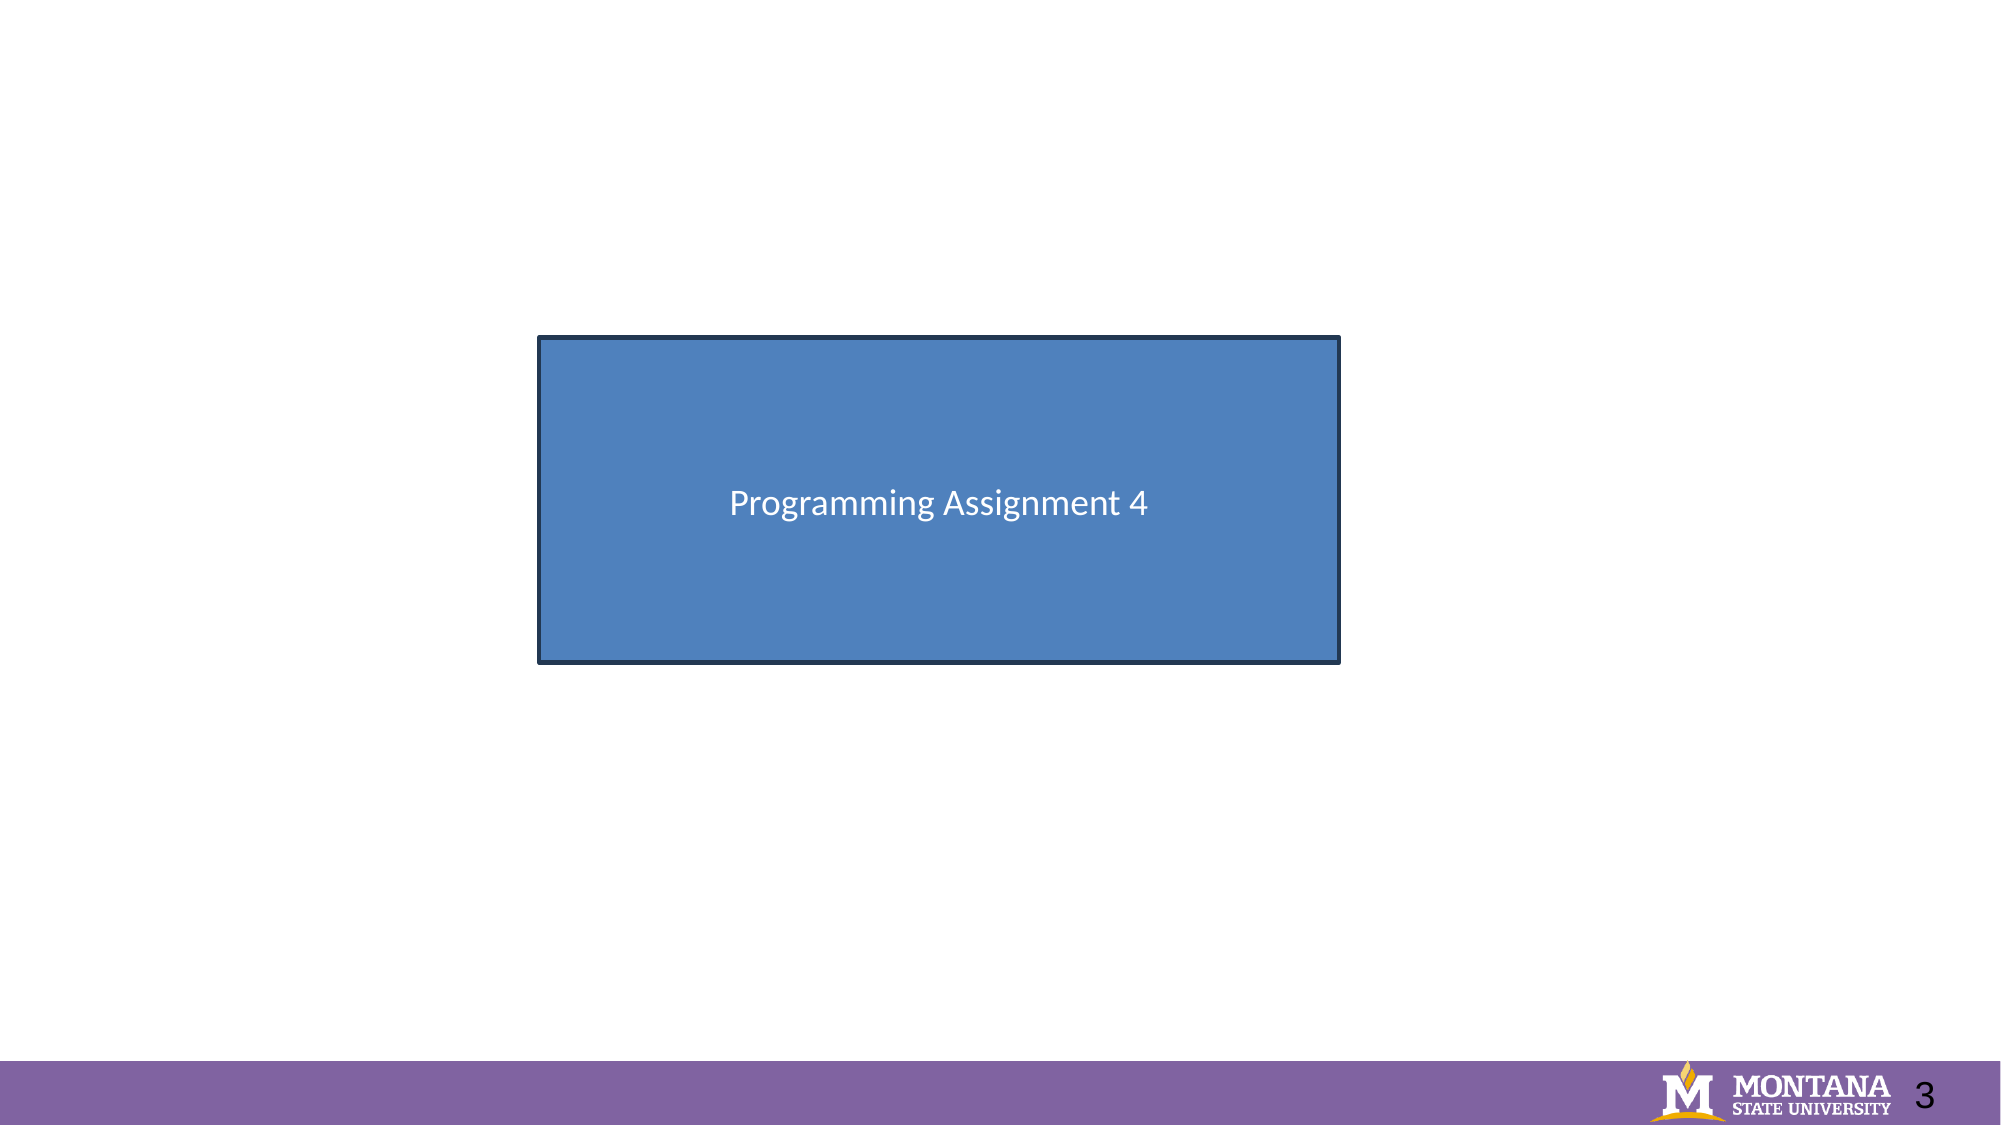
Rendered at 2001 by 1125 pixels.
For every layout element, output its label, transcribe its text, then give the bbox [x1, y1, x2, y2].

picture [1650, 1060, 1891, 1122]
slide_number 3 [1887, 1072, 1994, 1125]
text_box Programming Assignment 4 [537, 335, 1341, 665]
